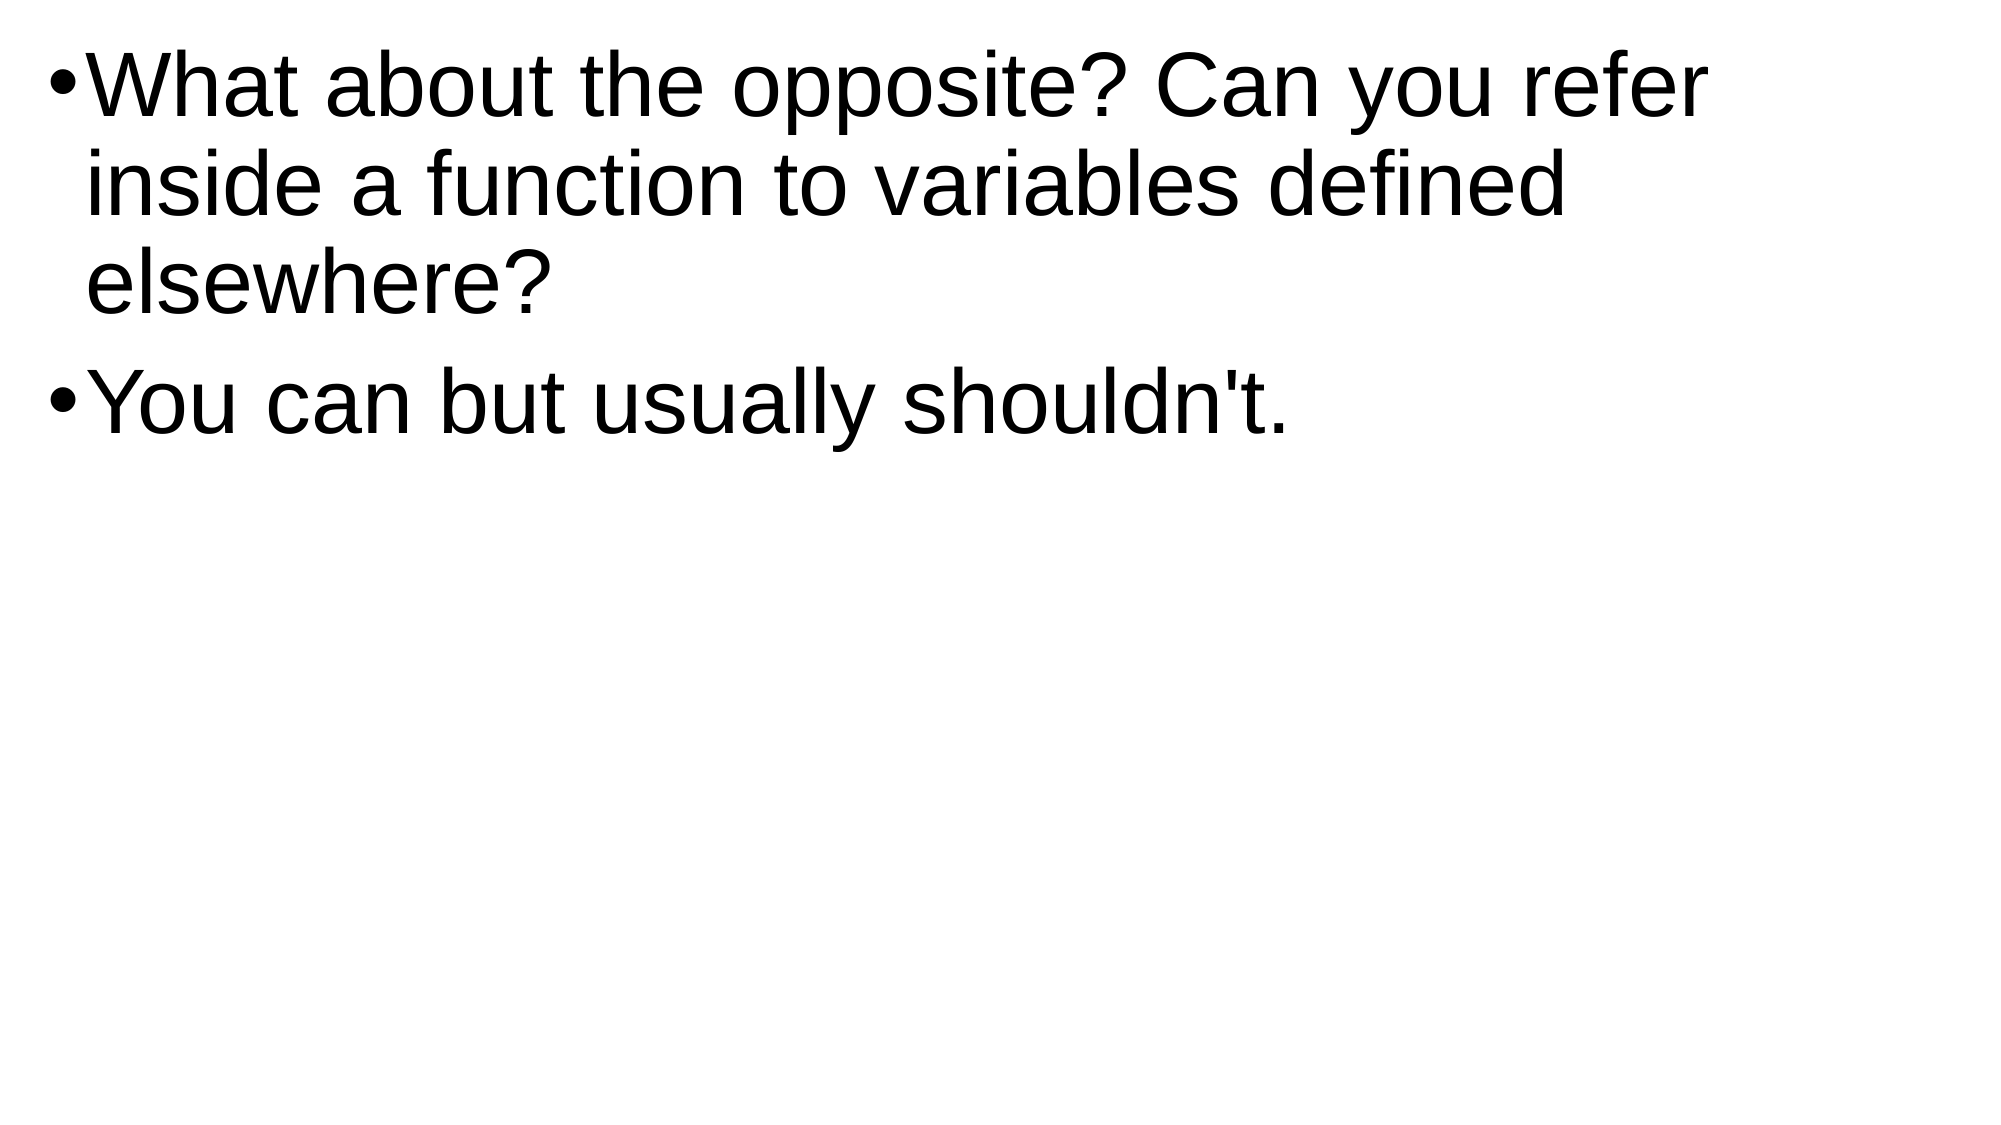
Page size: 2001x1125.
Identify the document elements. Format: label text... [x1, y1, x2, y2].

list What about the opposite? Can you refer inside a function to variables defined elsewhere? You can but usually shouldn't. [32, 29, 1967, 1091]
